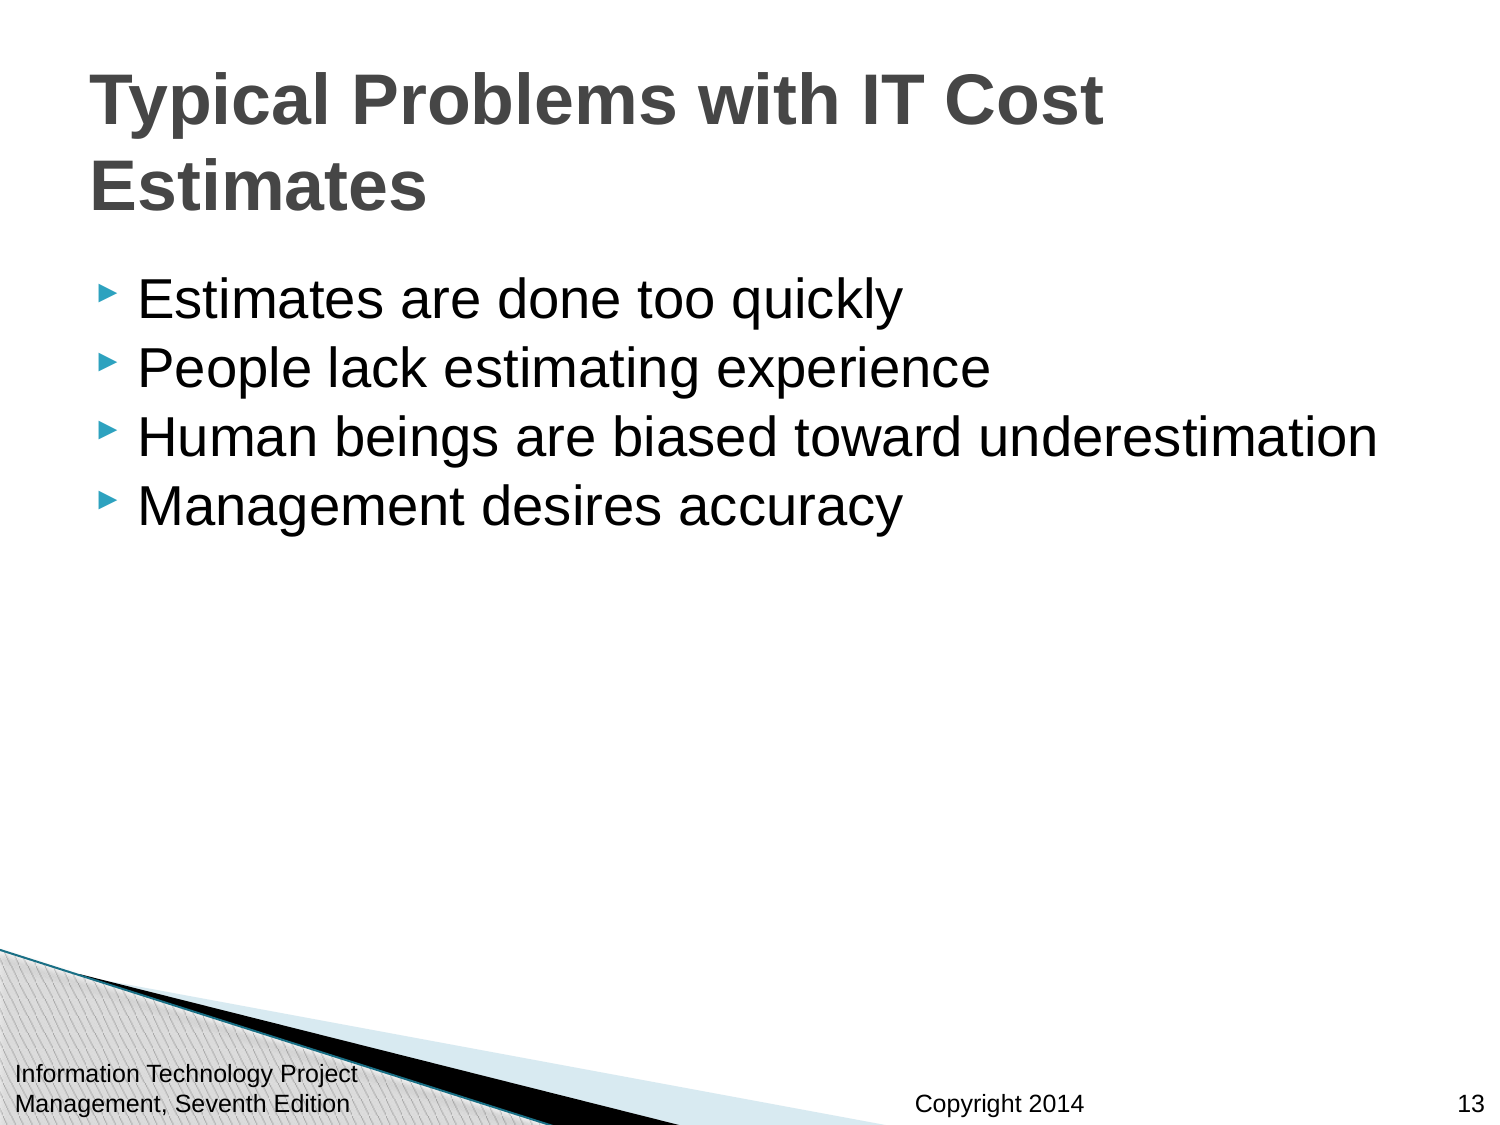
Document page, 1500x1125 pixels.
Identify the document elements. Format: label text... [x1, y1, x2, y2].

footer Information Technology Project Management, Seventh Edition [0, 1065, 425, 1125]
slide_number 13 [1408, 1065, 1500, 1125]
title Typical Problems with IT Cost Estimates [75, 45, 1425, 233]
list Estimates are done too quickly People lack estimating experience Human beings are biased toward underestimation Management desires accuracy [62, 262, 1451, 1013]
